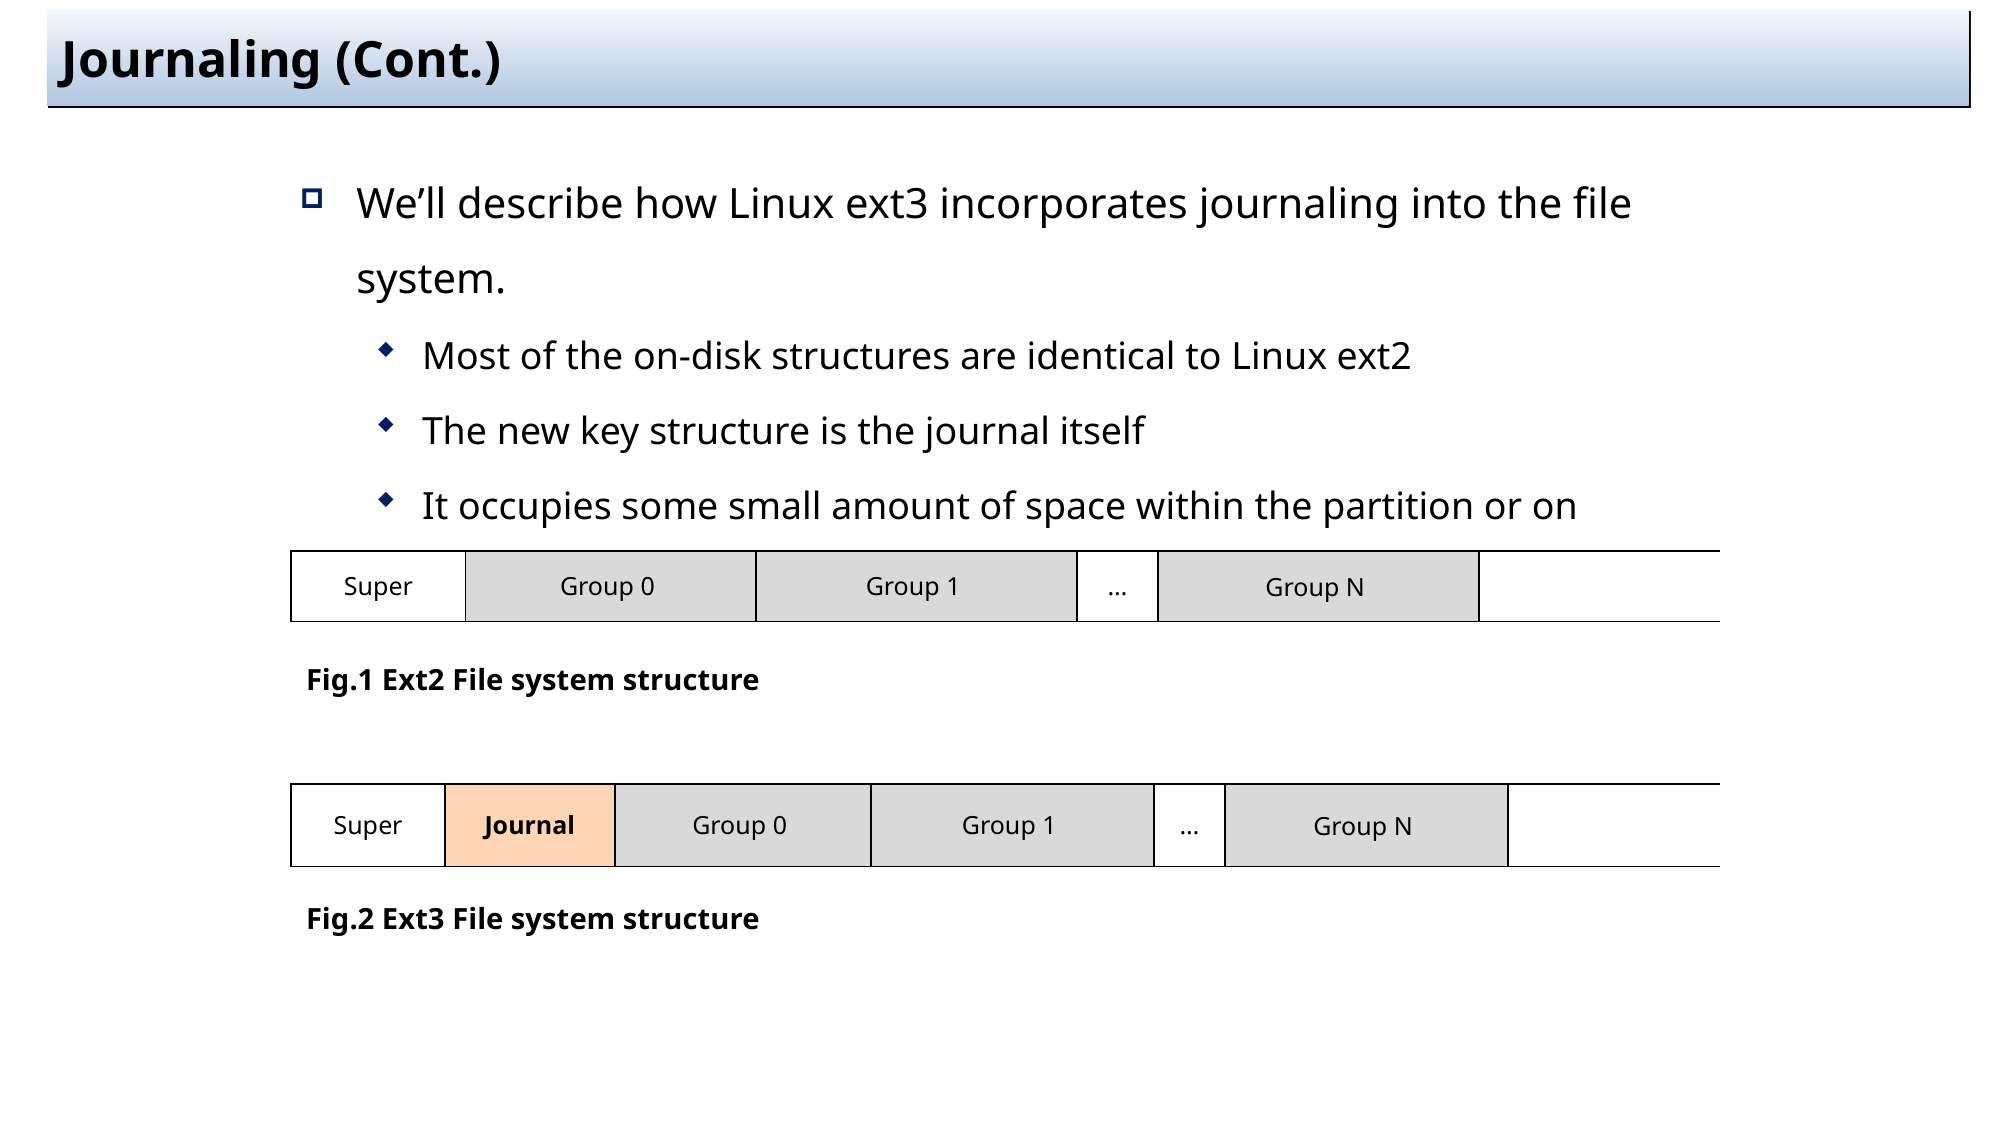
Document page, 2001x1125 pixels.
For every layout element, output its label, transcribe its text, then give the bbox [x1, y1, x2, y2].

table_header Group N [1159, 552, 1478, 621]
table_header Journal [446, 785, 614, 866]
table_header [1480, 552, 1720, 621]
table_header Group 1 [872, 785, 1153, 866]
table_header Super [292, 785, 444, 866]
table_header Group 0 [466, 552, 755, 621]
text_box Fig.2 Ext3 File system structure [291, 893, 811, 943]
table_header Super [292, 552, 465, 621]
list We’ll describe how Linux ext3 incorporates journaling into the file system. Most of the on-disk structures are identical to Linux ext2 The new key structure is the journal itself It occupies some small amount of space within the partition or on another device [284, 144, 1727, 551]
text_box Fig.1 Ext2 File system structure [291, 653, 811, 704]
table_header Group N [1226, 785, 1507, 866]
table_header … [1155, 785, 1224, 866]
table_header Group 1 [757, 552, 1076, 621]
title Journaling (Cont.) [46, 8, 1969, 106]
table_header … [1078, 552, 1157, 621]
table_header [1509, 785, 1720, 866]
table_header Group 0 [616, 785, 870, 866]
